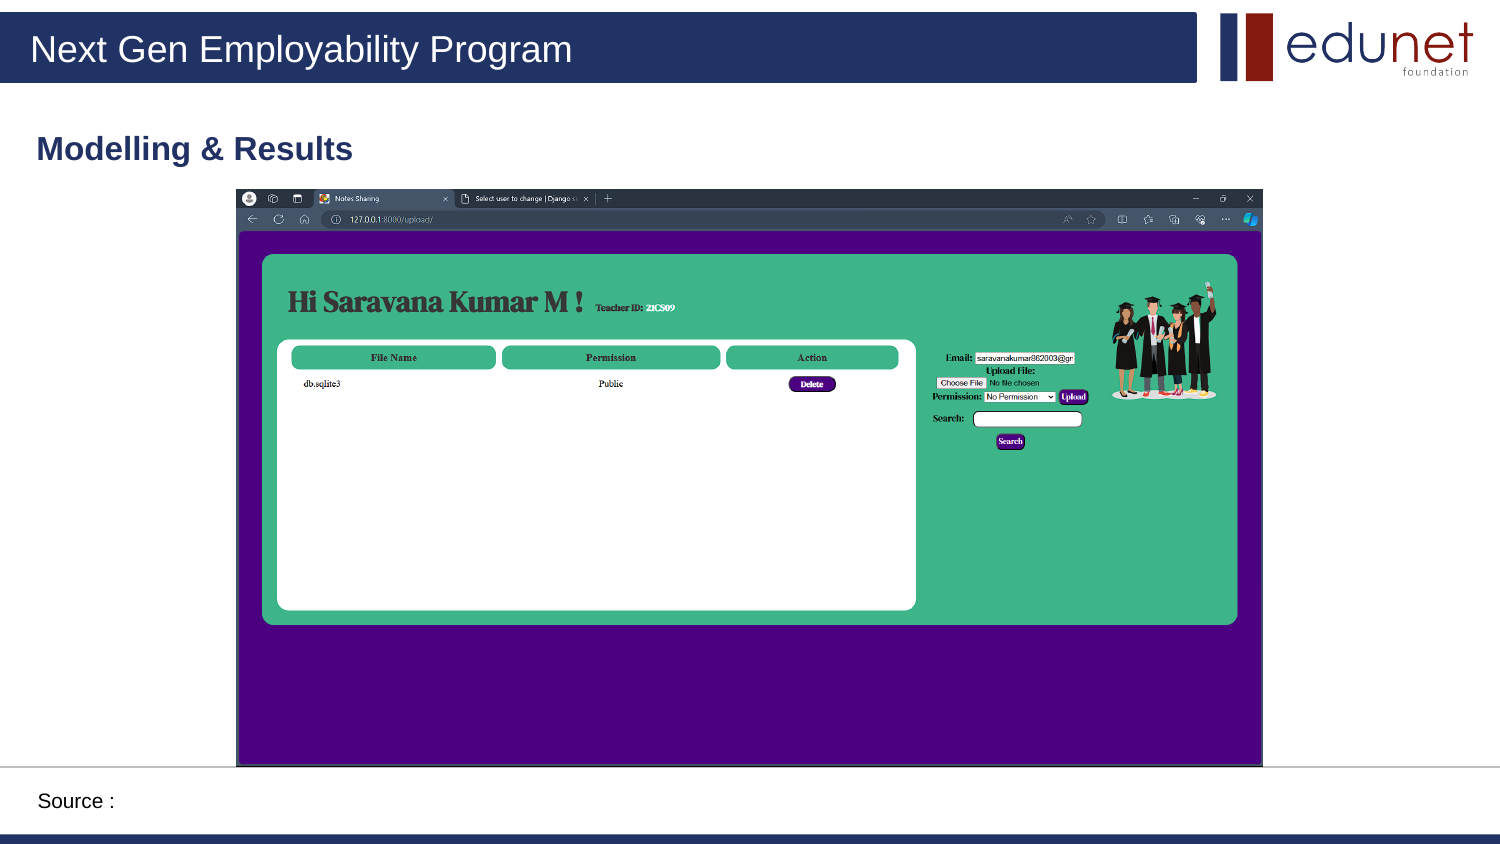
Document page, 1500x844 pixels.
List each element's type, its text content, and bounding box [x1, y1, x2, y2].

picture [236, 189, 1264, 768]
text_box Source : [22, 776, 139, 826]
picture [1279, 14, 1482, 83]
title Modelling & Results [21, 111, 504, 165]
